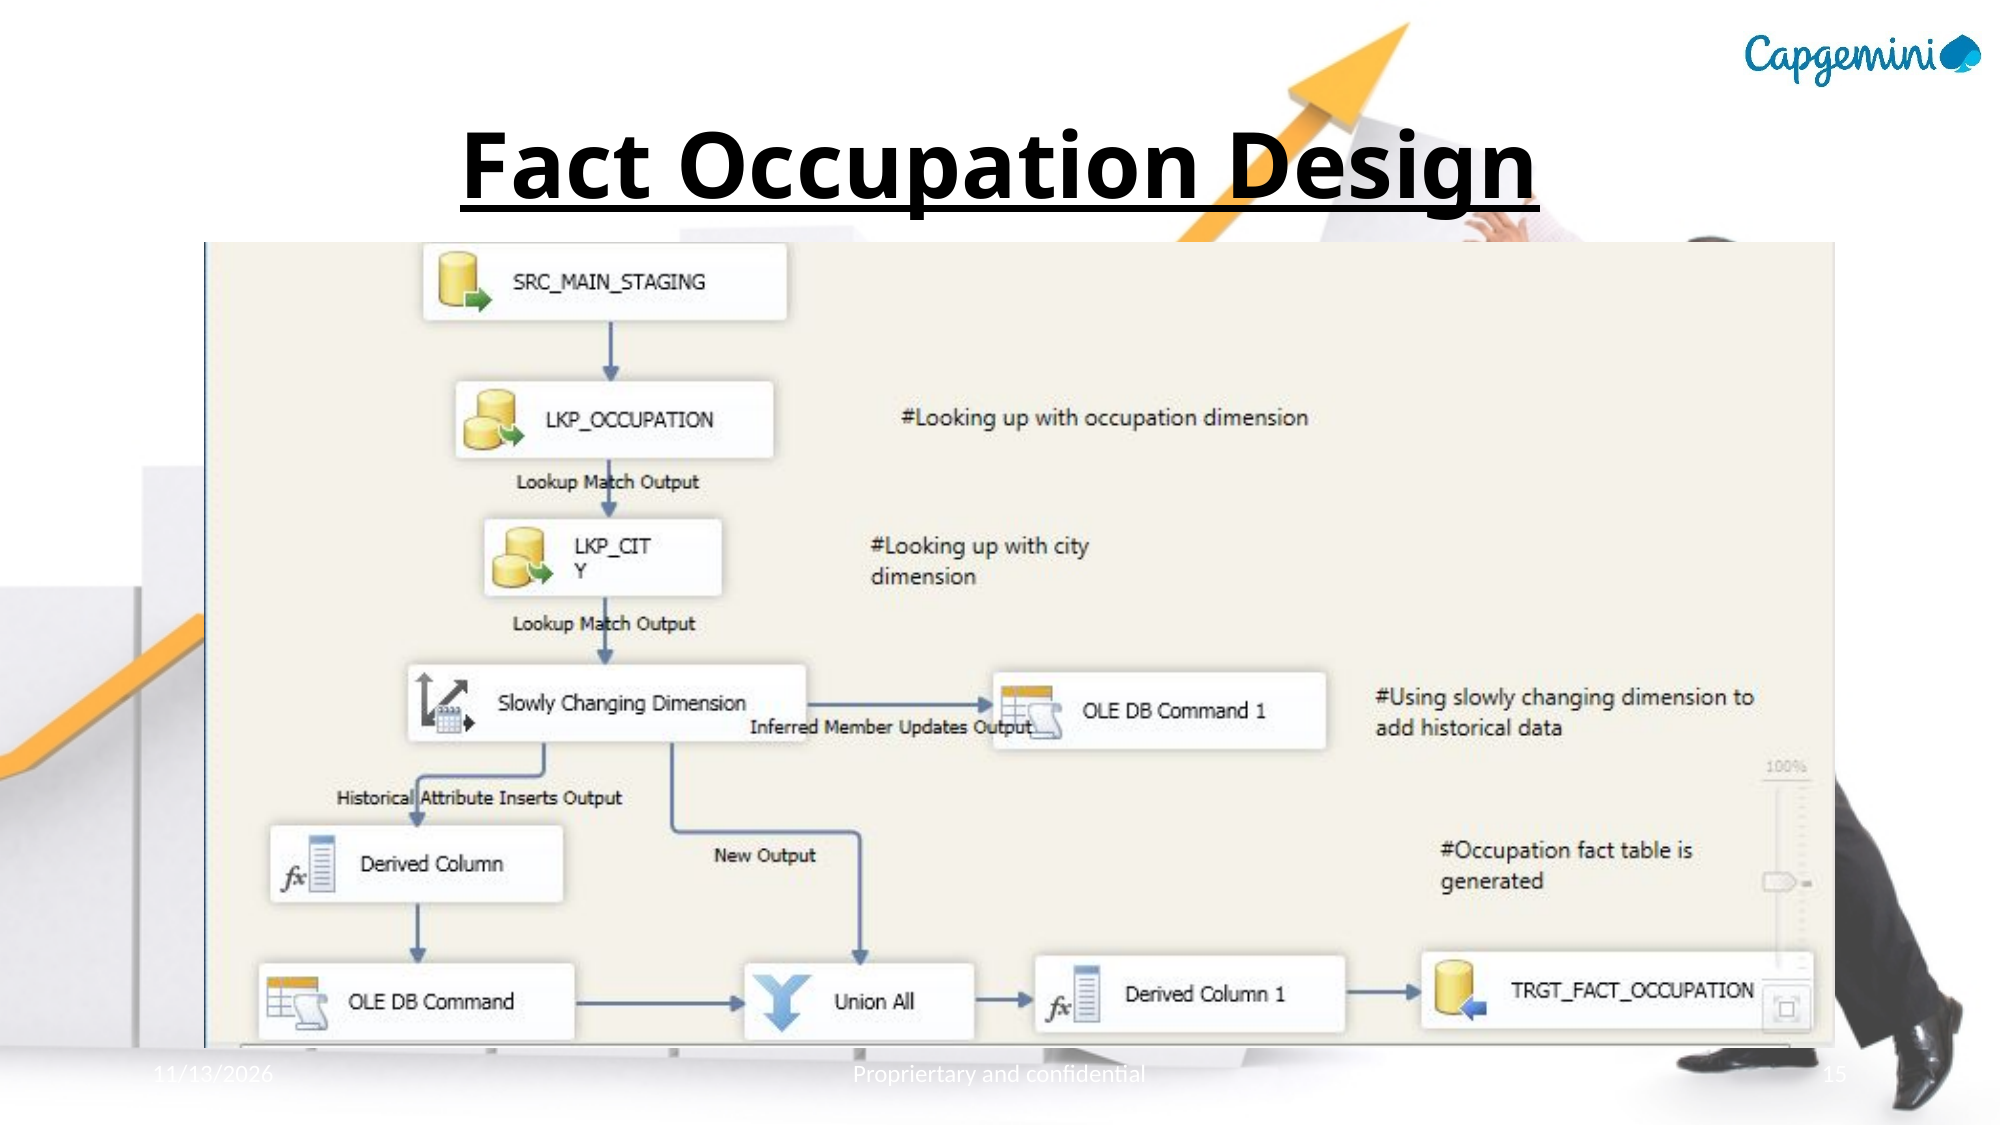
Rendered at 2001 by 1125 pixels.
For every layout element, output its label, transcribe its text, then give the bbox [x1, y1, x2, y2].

footer Propriertary and confidential [662, 1048, 1338, 1103]
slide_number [137, 1042, 588, 1103]
title Fact Occupation Design [137, 59, 1863, 278]
picture [1743, 31, 1982, 89]
picture [204, 242, 1835, 1048]
slide_number 15 [1412, 1042, 1863, 1103]
